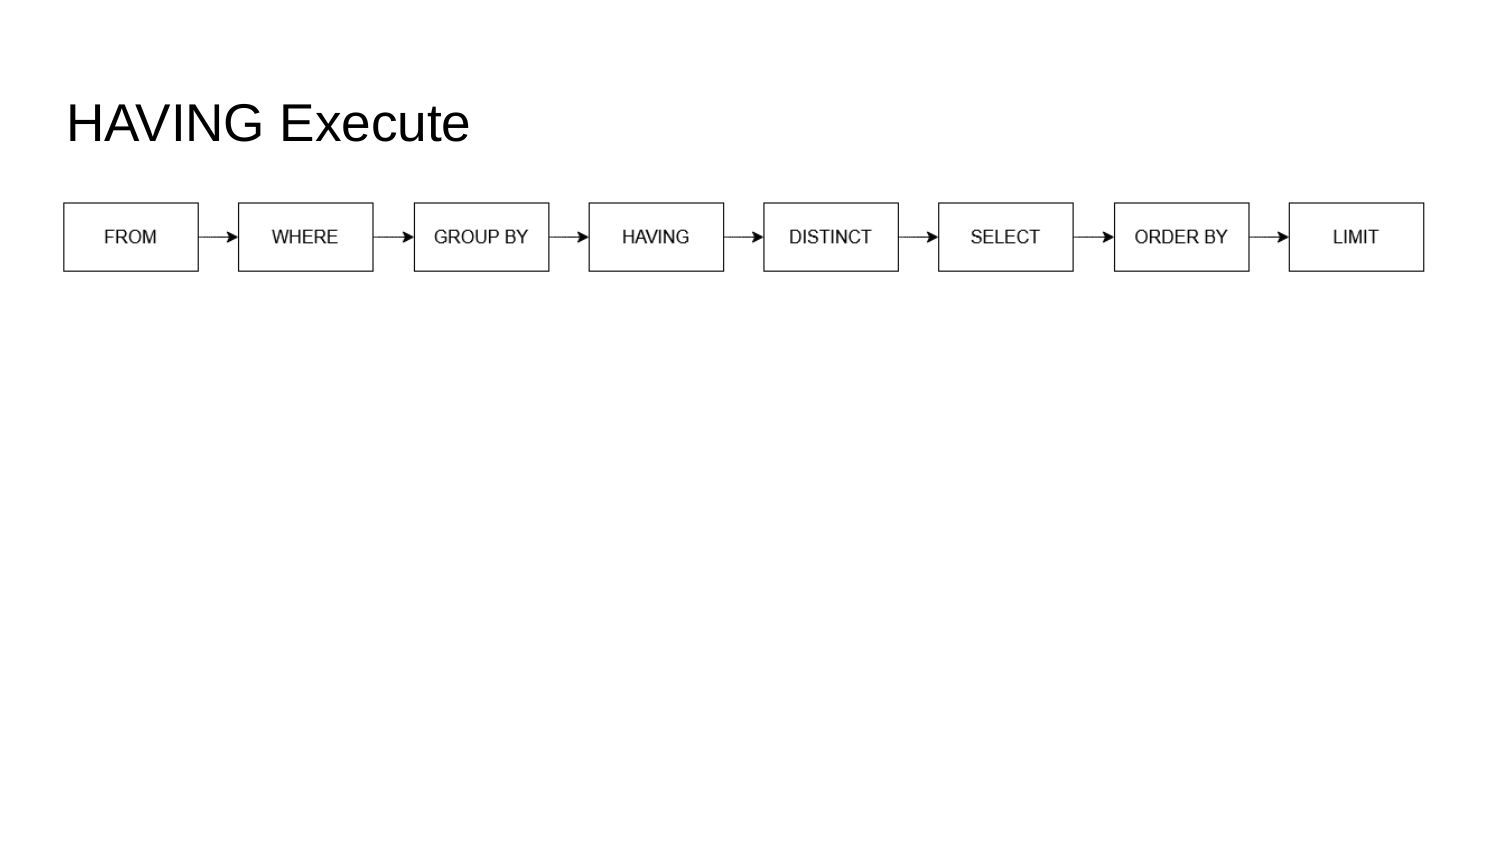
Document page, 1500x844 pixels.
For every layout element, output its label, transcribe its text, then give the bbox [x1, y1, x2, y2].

title HAVING Execute [51, 72, 1449, 167]
picture [50, 190, 1450, 290]
